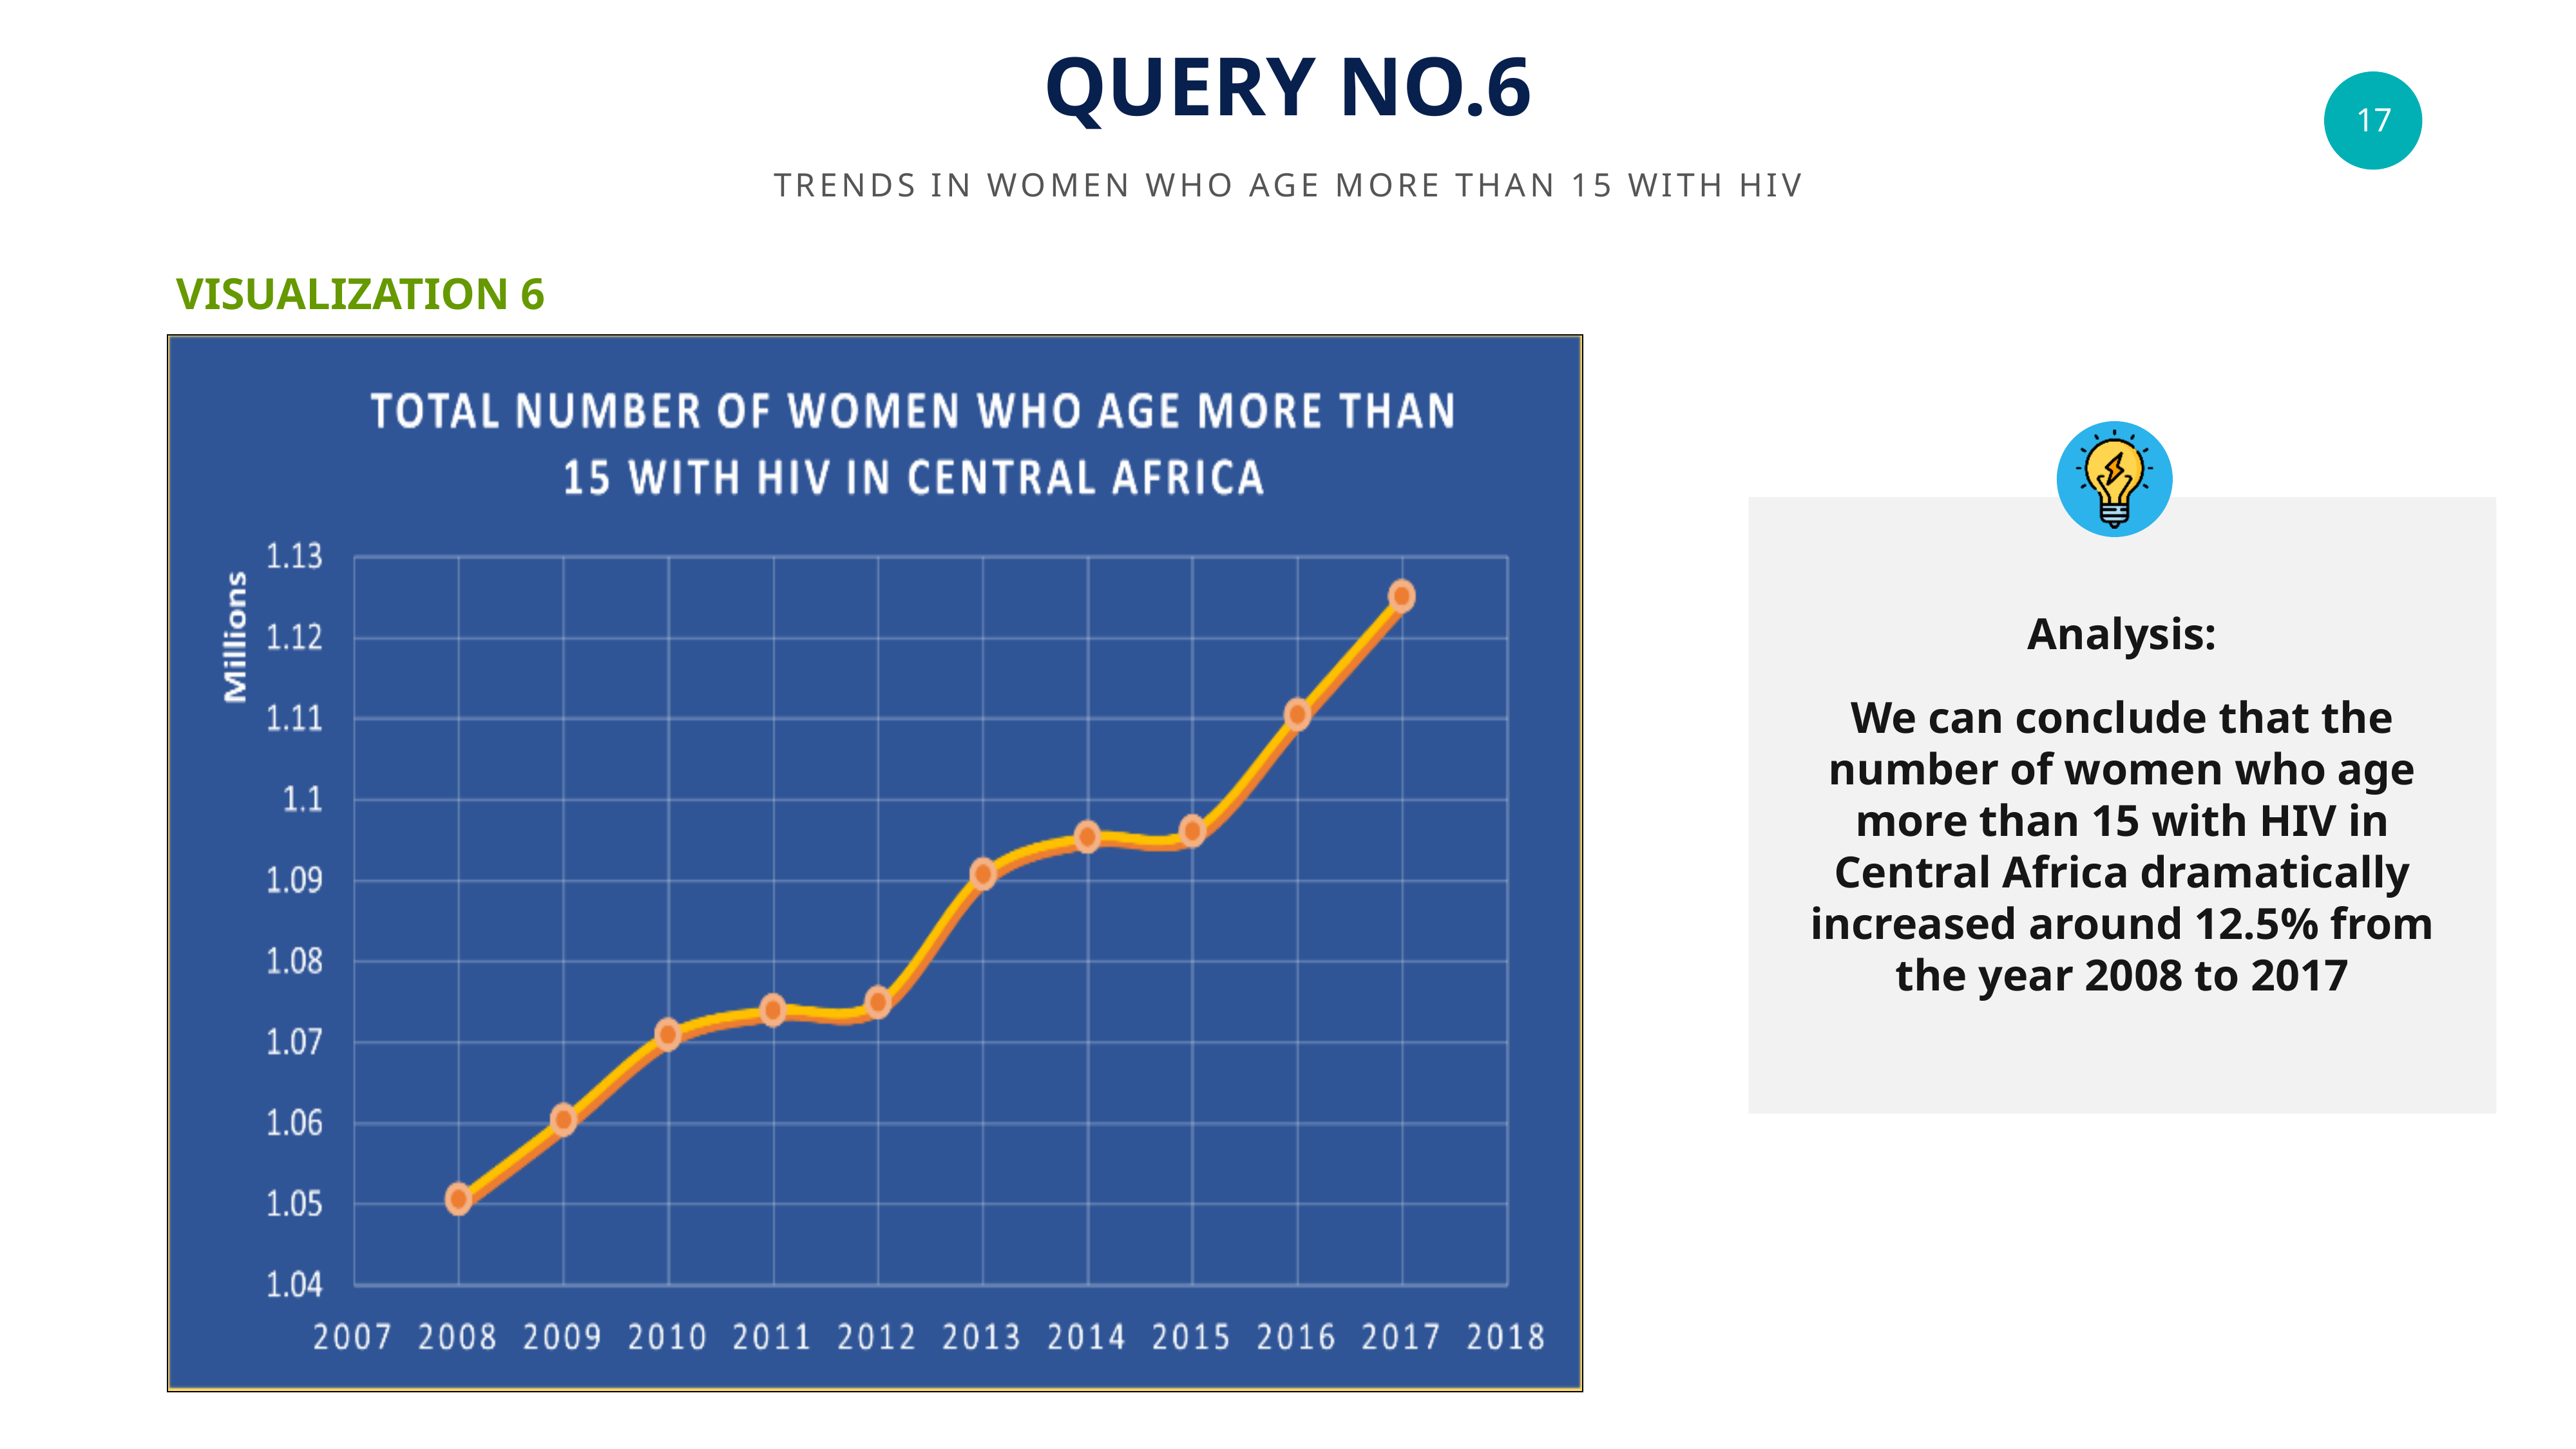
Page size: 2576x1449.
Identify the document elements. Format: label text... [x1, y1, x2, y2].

text_box [2164, 448, 2173, 511]
picture [168, 335, 1583, 1391]
picture [2065, 430, 2164, 529]
text_box QUERY NO.6 [1033, 30, 1543, 137]
text_box VISUALIZATION 6 [167, 261, 556, 323]
text_box [2056, 448, 2065, 511]
text_box [2083, 529, 2146, 538]
text_box Analysis: We can conclude that the number of women who age more than 15 with HIV in Central Africa dramatically increased around 12.5% from the year 2008 to 2017 [1748, 497, 2497, 1114]
text_box TRENDS IN WOMEN WHO AGE MORE THAN 15 WITH HIV [764, 159, 1812, 208]
text_box [2083, 420, 2146, 430]
